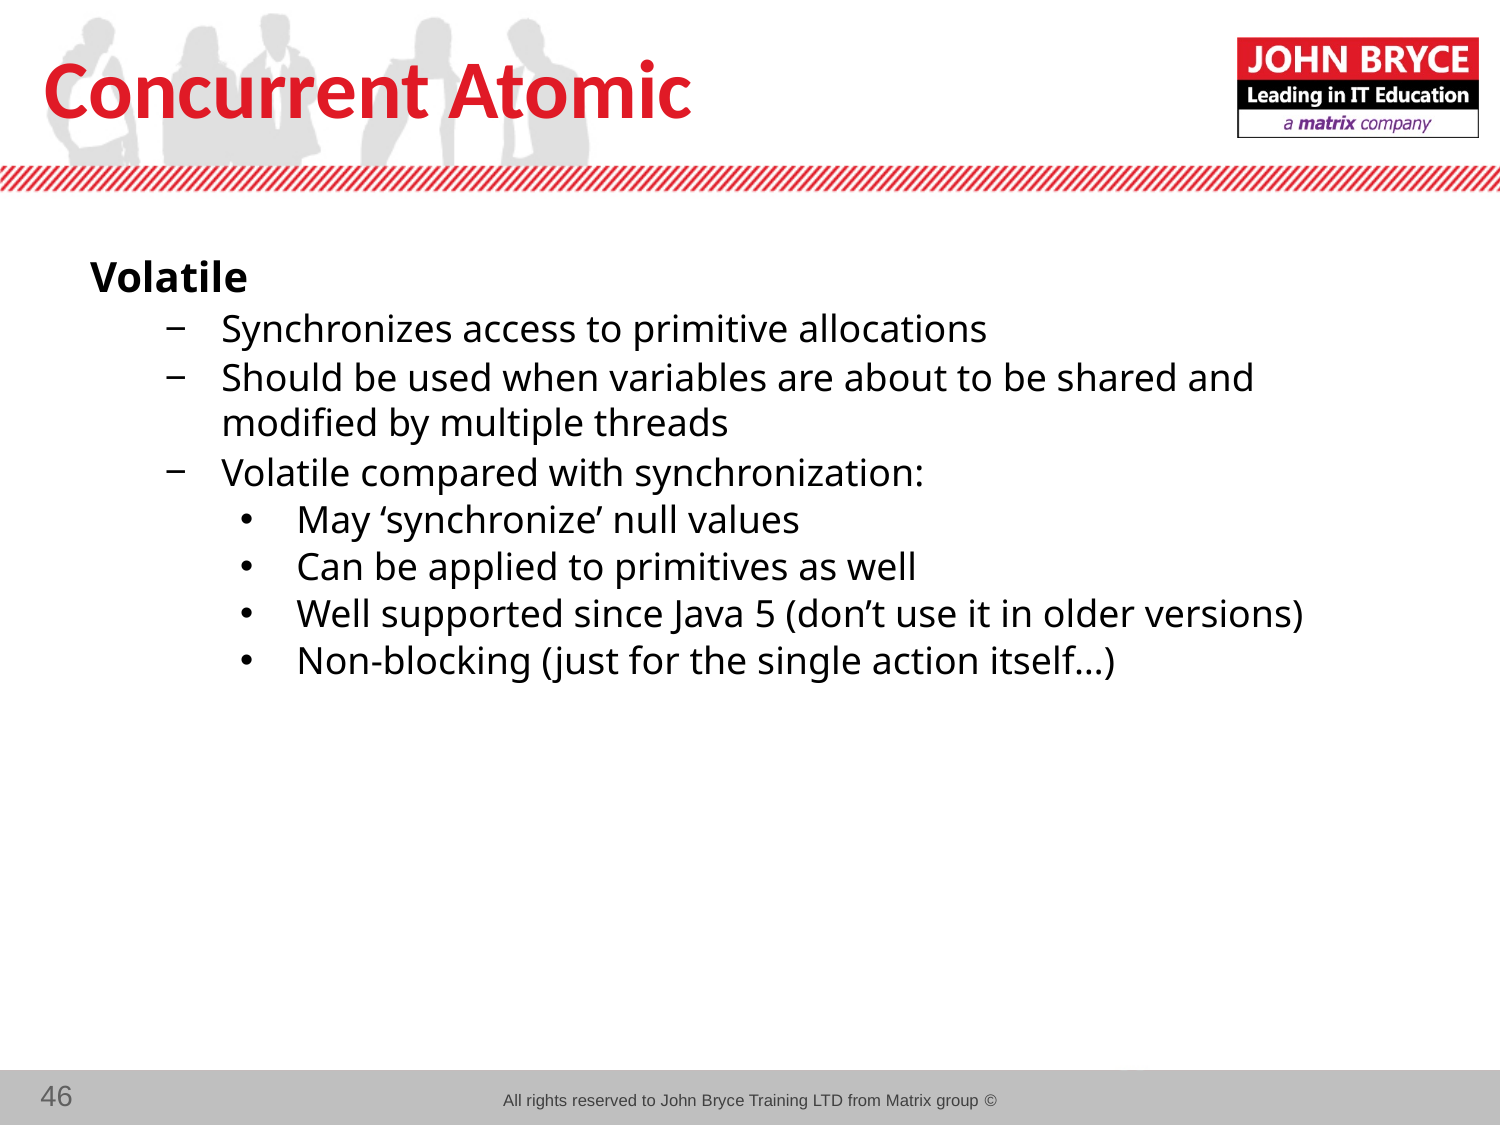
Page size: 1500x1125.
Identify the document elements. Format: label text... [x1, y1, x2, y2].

title Concurrent Atomic [29, 21, 1235, 150]
list Volatile Synchronizes access to primitive allocations Should be used when variables are about to be shared and modified by multiple threads Volatile compared with synchronization: May ‘synchronize’ null values Can be applied to primitives as well Well supported since Java 5 (don’t use it in older versions) Non-blocking (just for the single action itself…) [75, 243, 1425, 1047]
picture [0, 0, 1500, 1070]
